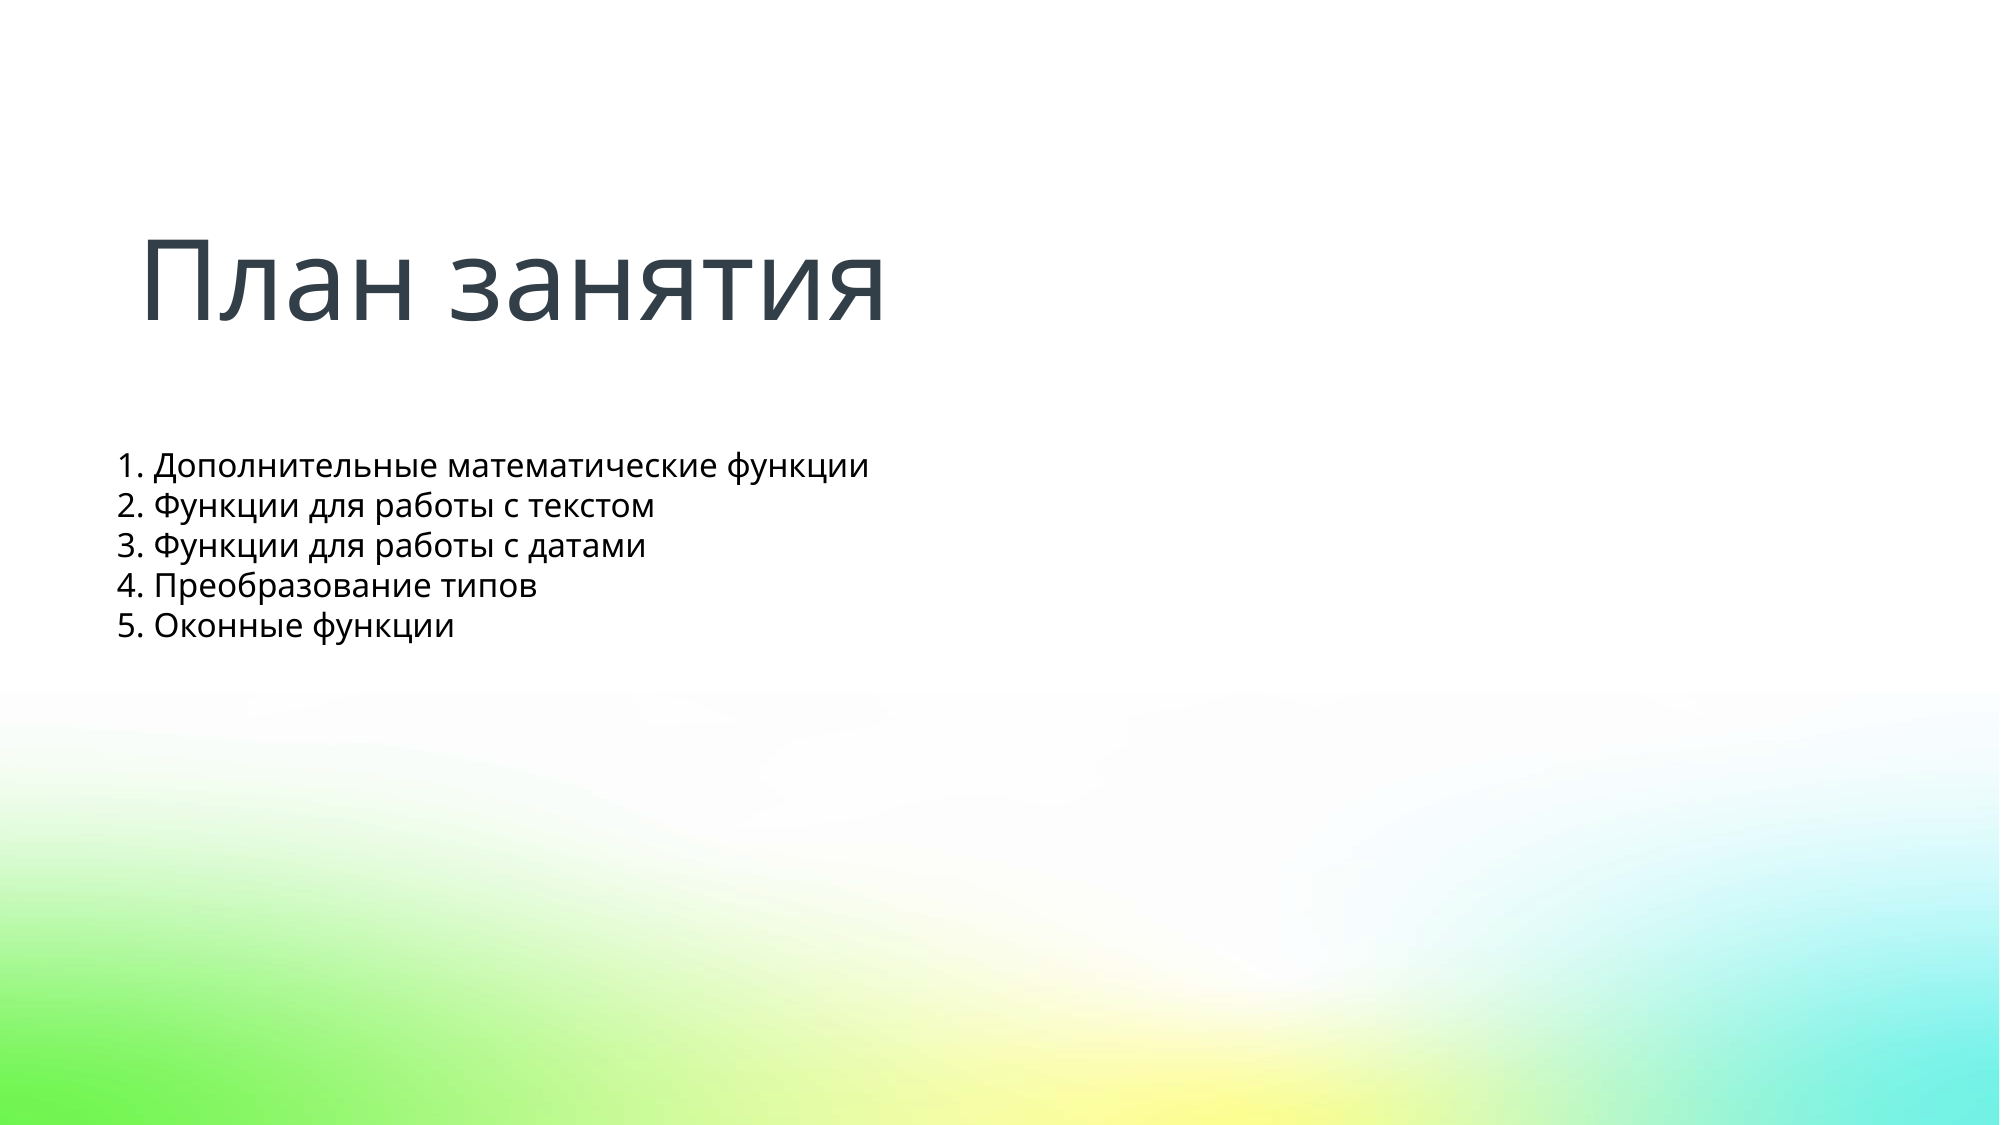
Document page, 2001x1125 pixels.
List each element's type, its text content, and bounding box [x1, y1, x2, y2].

picture [0, 693, 2000, 1125]
text_box 1. Дополнительные математические функции 2. Функции для работы с текстом 3. Функции для работы с датами 4. Преобразование типов 5. Оконные функции [116, 444, 1888, 870]
text_box План занятия [137, 208, 1501, 357]
